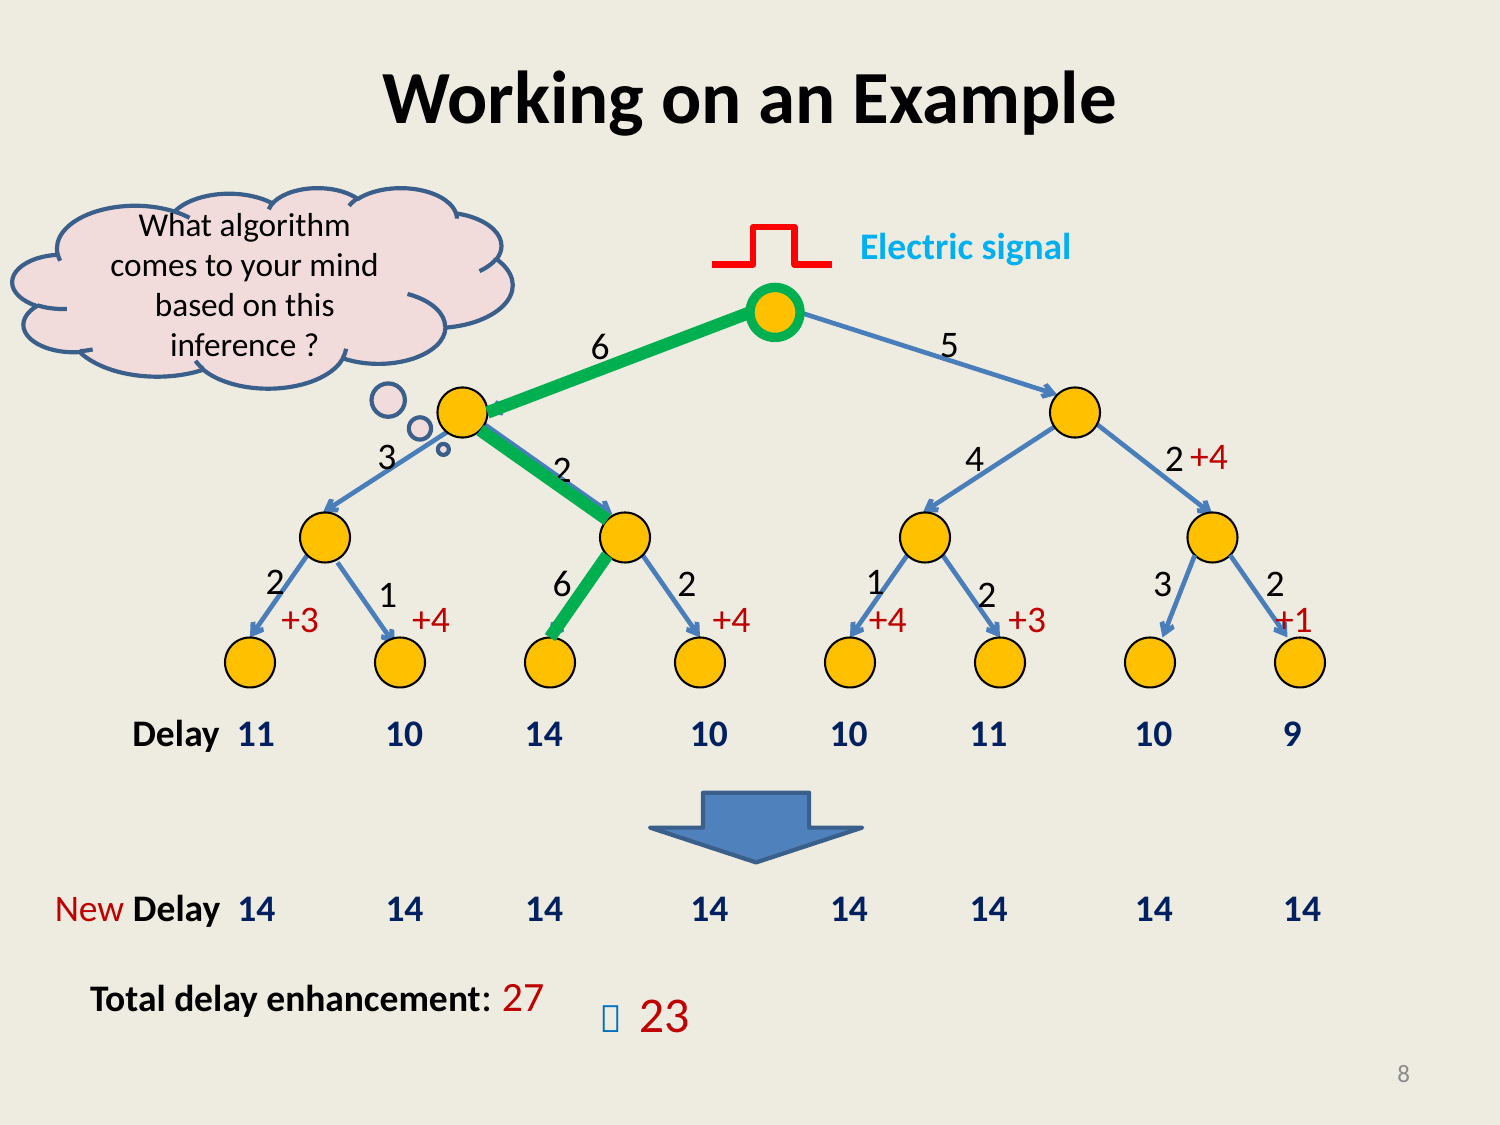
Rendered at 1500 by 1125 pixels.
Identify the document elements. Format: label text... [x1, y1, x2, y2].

text_box What algorithm comes to your mind based on this inference ? [10, 186, 515, 382]
text_box  23 [584, 974, 705, 1050]
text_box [479, 312, 751, 638]
slide_number 8 [1074, 1042, 1425, 1103]
text_box New Delay 14 14 14 14 14 14 14 14 [31, 876, 1339, 937]
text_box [250, 312, 477, 624]
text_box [711, 214, 1088, 276]
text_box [224, 287, 1326, 688]
text_box Delay 11 10 14 10 10 11 10 9 [109, 701, 1319, 762]
list Total delay enhancement: 27 [75, 262, 1425, 1075]
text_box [752, 312, 1301, 624]
title Working on an Example [75, 45, 1425, 233]
text_box [647, 790, 865, 865]
